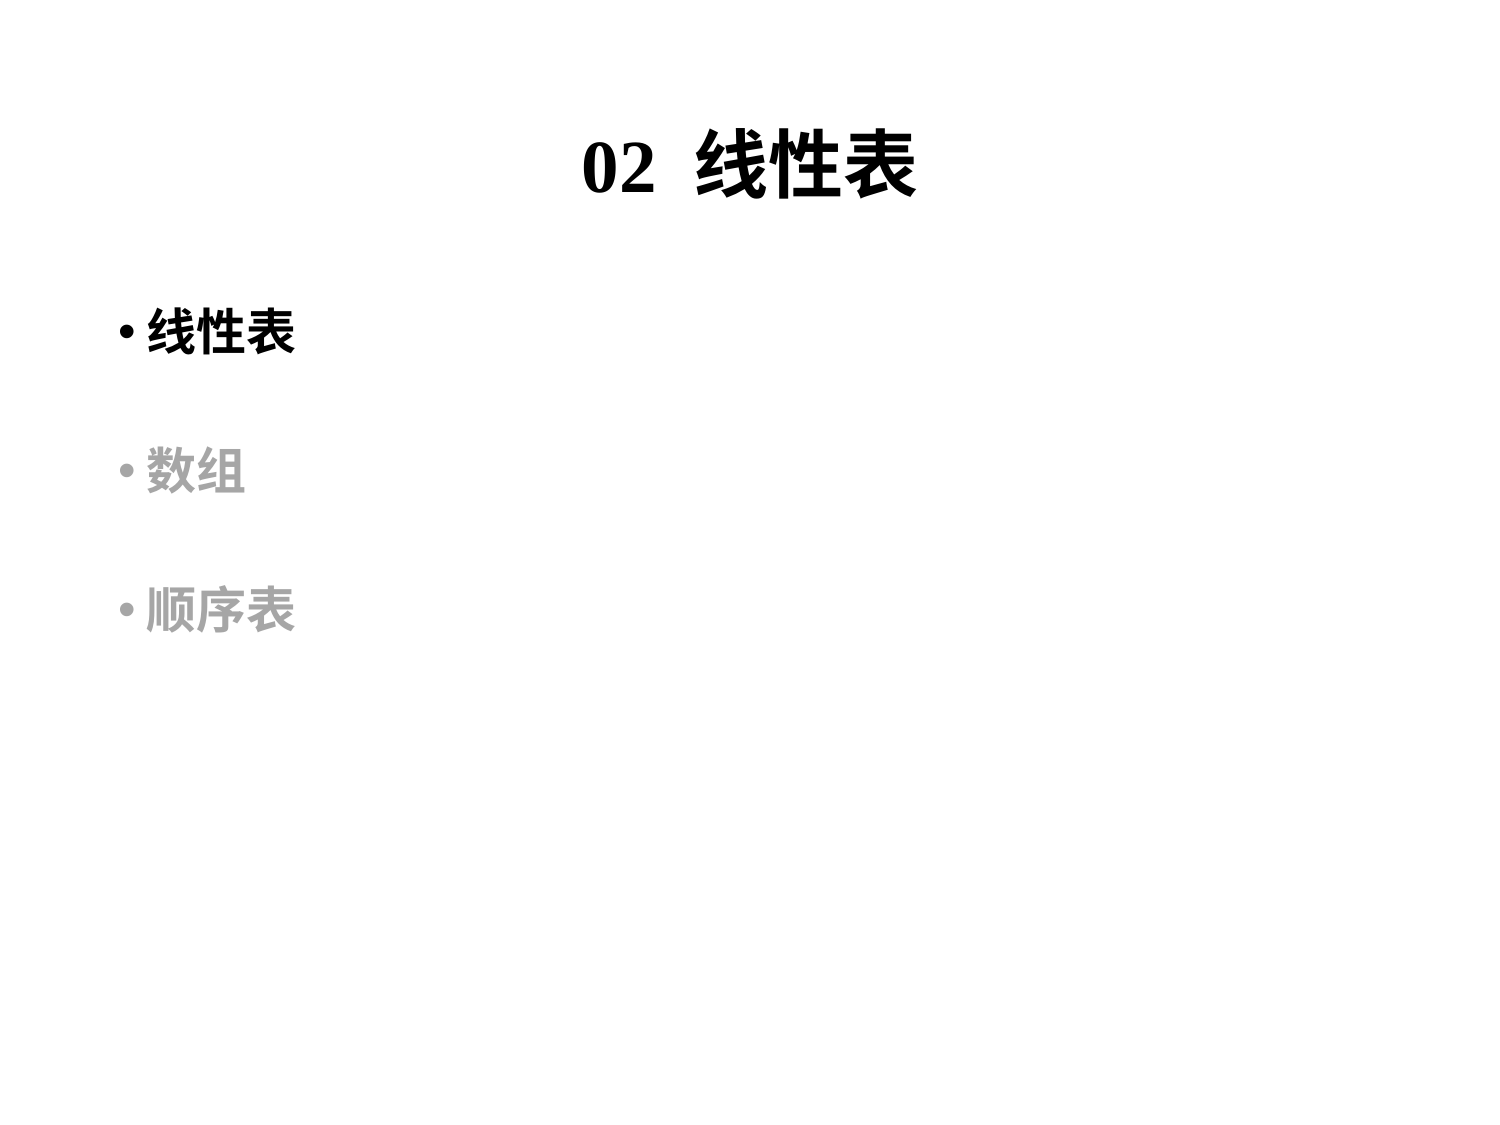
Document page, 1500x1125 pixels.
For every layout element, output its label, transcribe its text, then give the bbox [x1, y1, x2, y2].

title 02 线性表 [103, 59, 1397, 278]
list 线性表 数组 顺序表 [103, 299, 1397, 1014]
